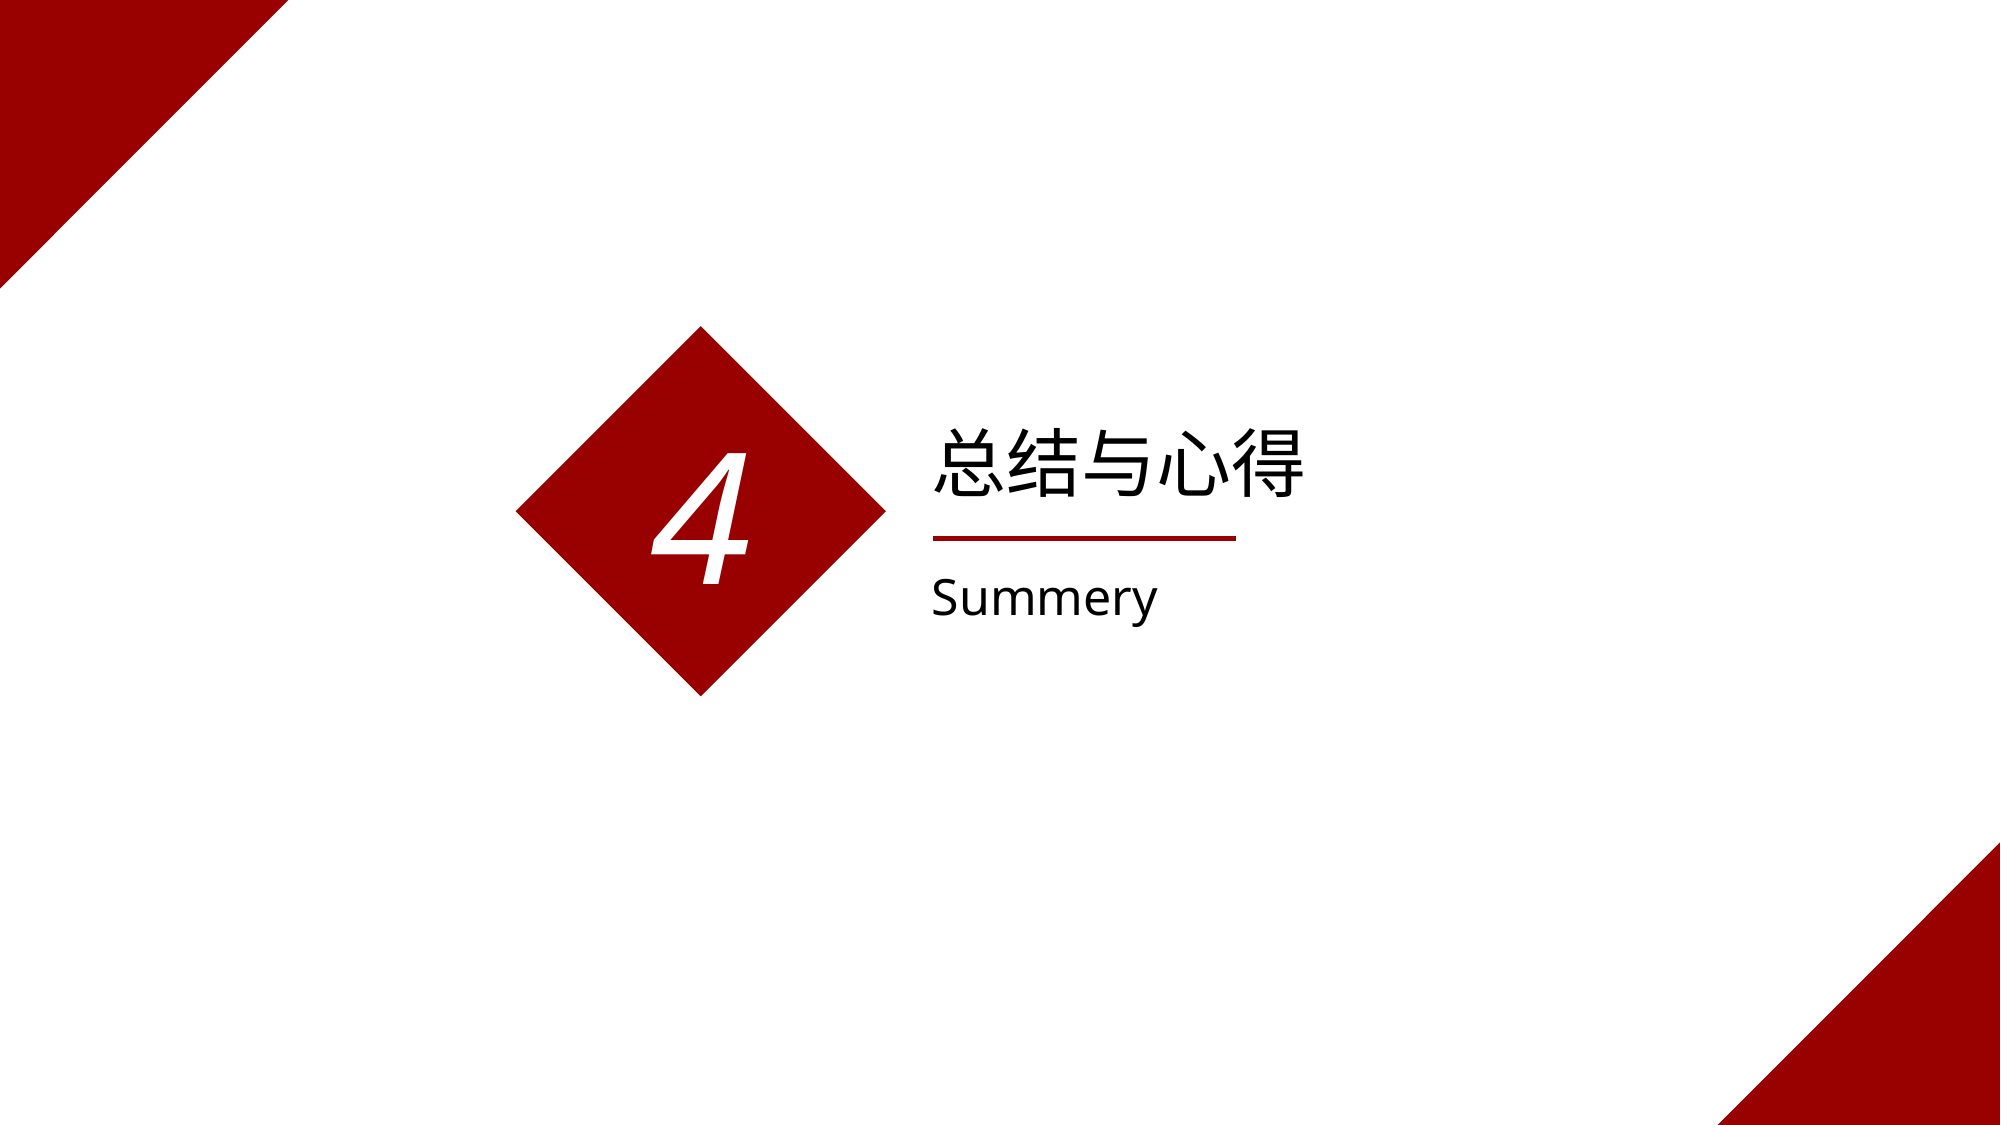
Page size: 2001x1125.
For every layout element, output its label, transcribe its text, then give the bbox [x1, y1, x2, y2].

text_box [0, 0, 290, 291]
text_box [1716, 840, 2000, 1125]
text_box 4 [514, 324, 888, 698]
text_box Summery [916, 558, 1638, 633]
text_box 总结与心得 [916, 408, 1355, 514]
